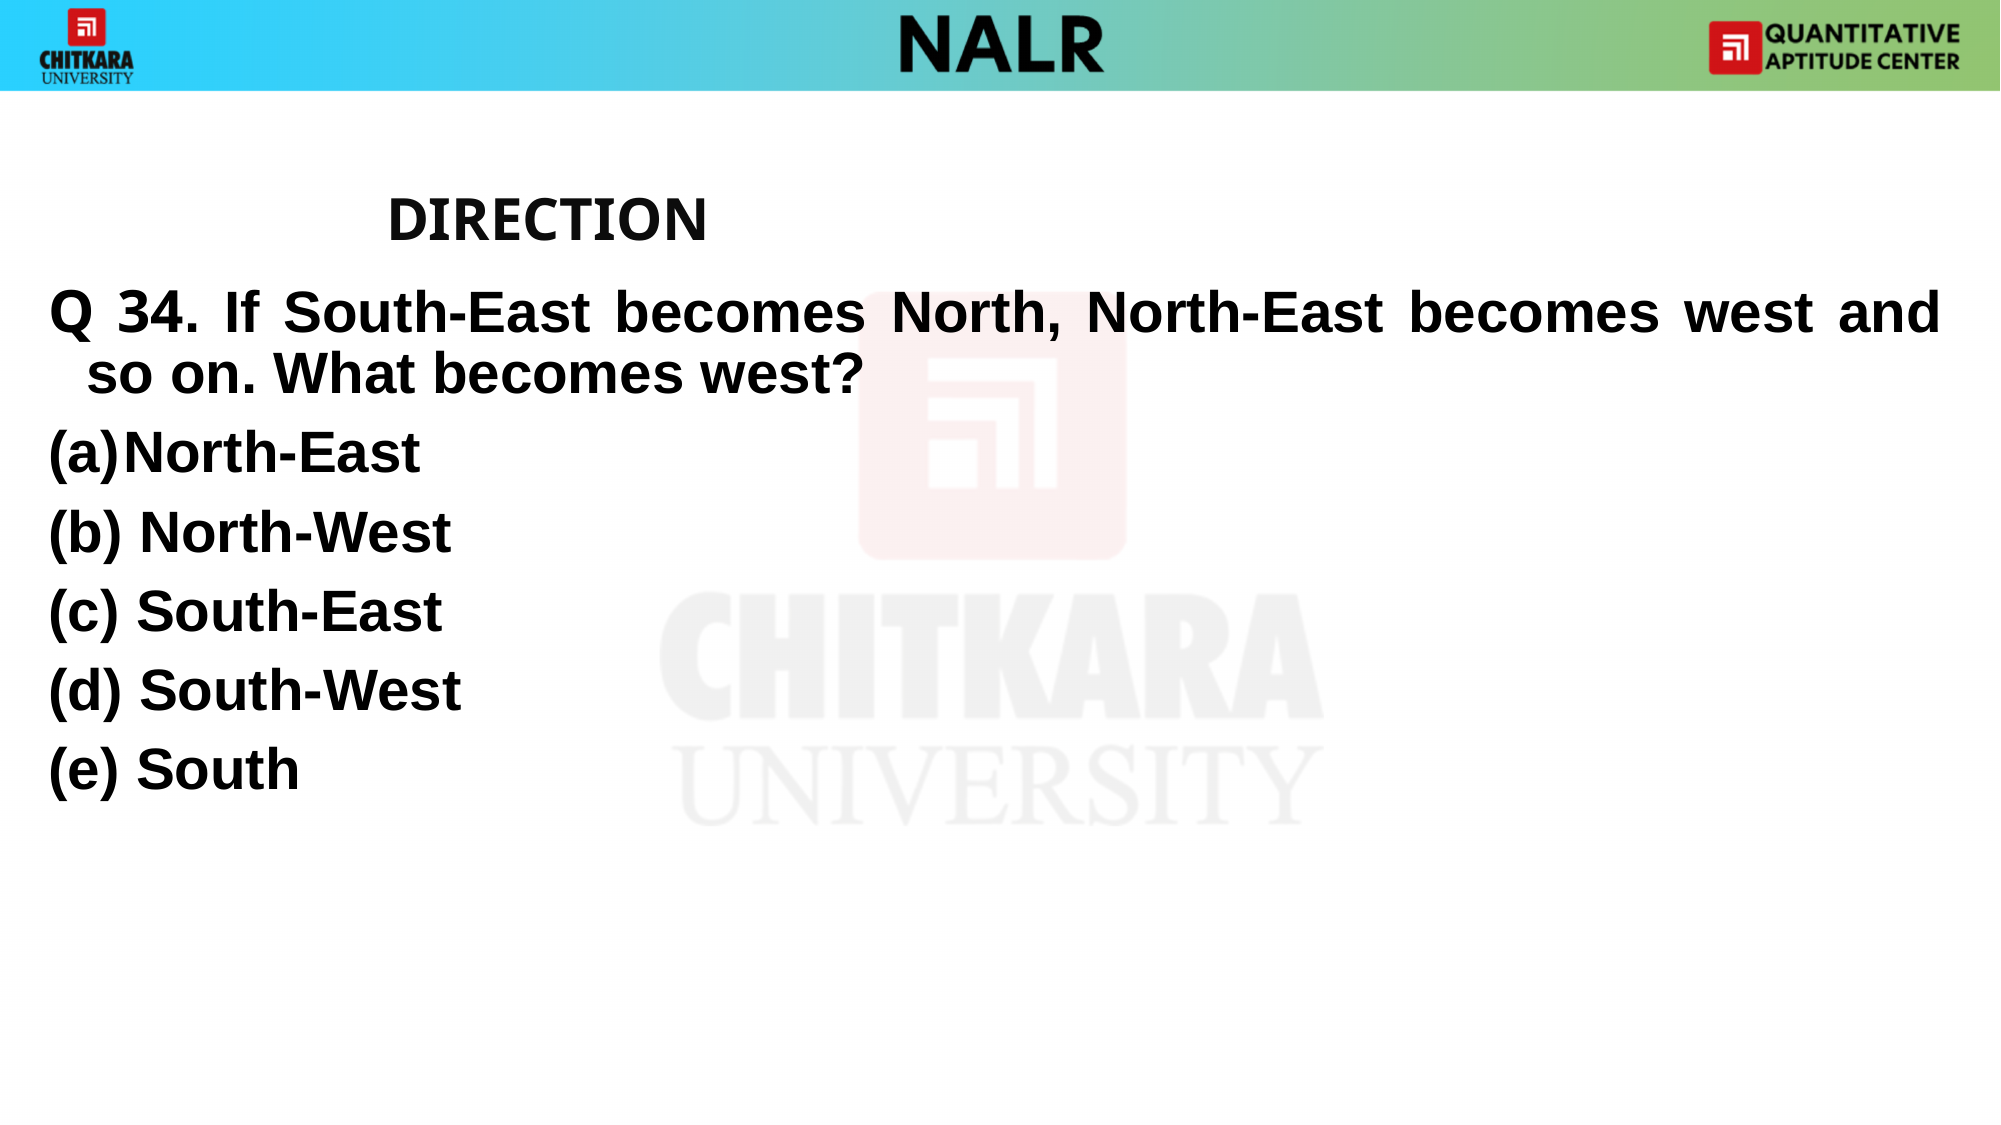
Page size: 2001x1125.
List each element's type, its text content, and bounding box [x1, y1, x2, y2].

list DIRECTION Q 34. If South-East becomes North, North-East becomes west and so on. What becomes west? North-East (b) North-West (c) South-East (d) South-West (e) South [33, 175, 1959, 1053]
title [41, 31, 1959, 142]
picture [0, 0, 2000, 1125]
